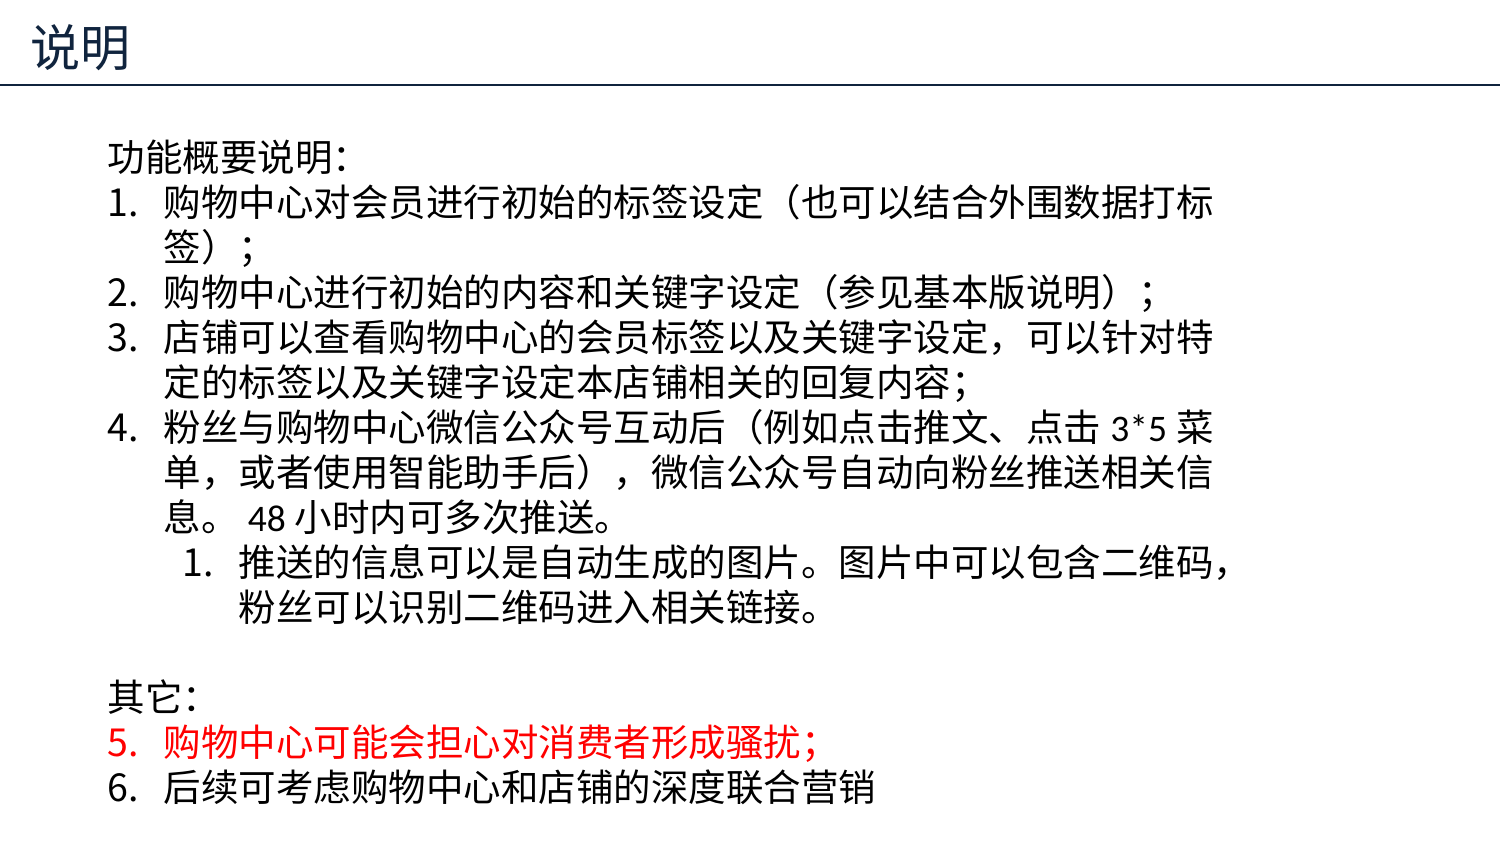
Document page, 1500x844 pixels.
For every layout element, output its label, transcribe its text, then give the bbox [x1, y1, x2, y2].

text_box 说明 [18, 11, 142, 83]
text_box 功能概要说明： 购物中心对会员进行初始的标签设定（也可以结合外围数据打标签）； 购物中心进行初始的内容和关键字设定（参见基本版说明）； 店铺可以查看购物中心的会员标签以及关键字设定，可以针对特定的标签以及关键字设定本店铺相关的回复内容； 粉丝与购物中心微信公众号互动后（例如点击推文、点击3*5菜单，或者使用智能助手后），微信公众号自动向粉丝推送相关信息。48小时内可多次推送。 推送的信息可以是自动生成的图片。图片中可以包含二维码，粉丝可以识别二维码进入相关链接。 其它： 购物中心可能会担心对消费者形成骚扰； 后续可考虑购物中心和店铺的深度联合营销 [92, 127, 1257, 844]
